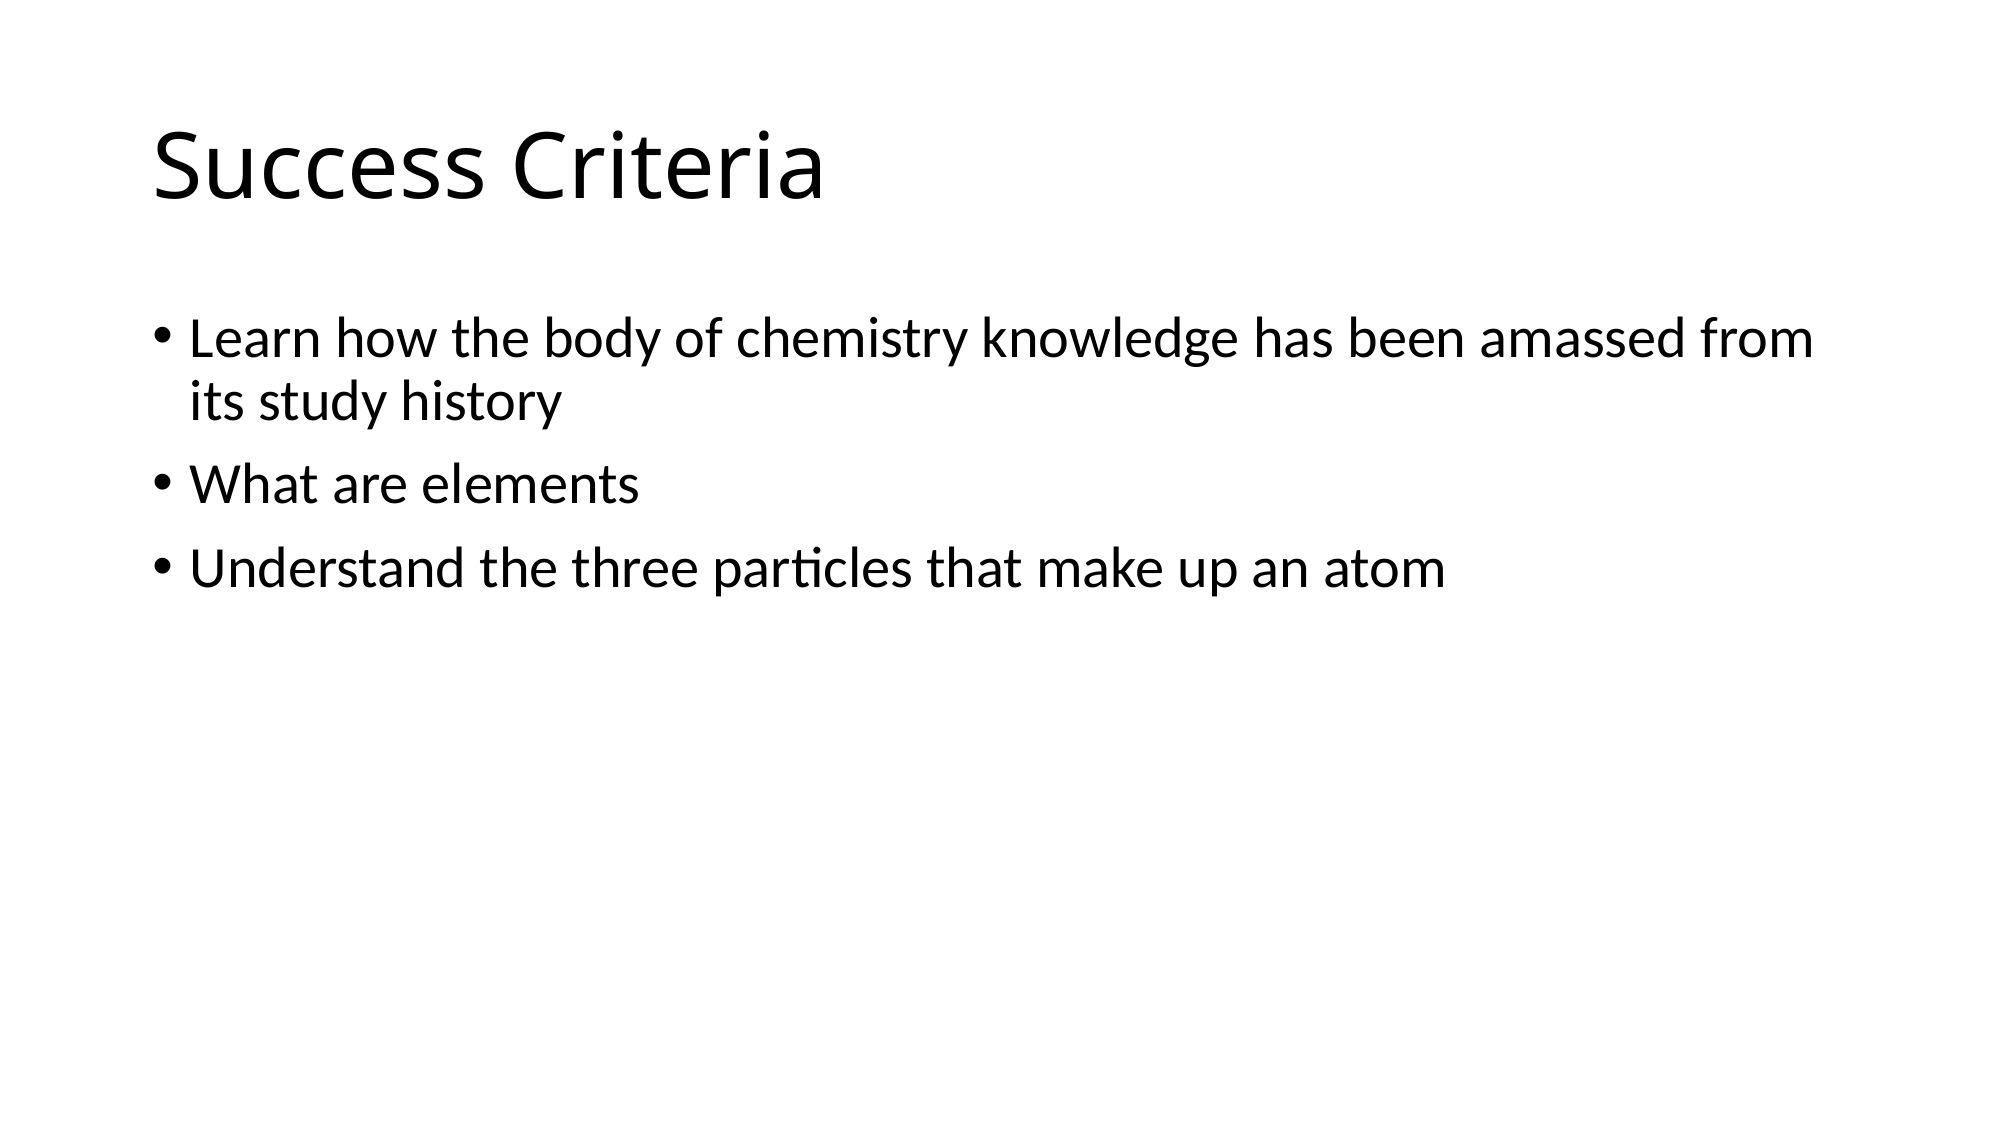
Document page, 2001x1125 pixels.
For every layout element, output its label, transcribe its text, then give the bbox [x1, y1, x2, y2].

list Learn how the body of chemistry knowledge has been amassed from its study history What are elements Understand the three particles that make up an atom [137, 299, 1863, 760]
title Success Criteria [137, 59, 1863, 278]
